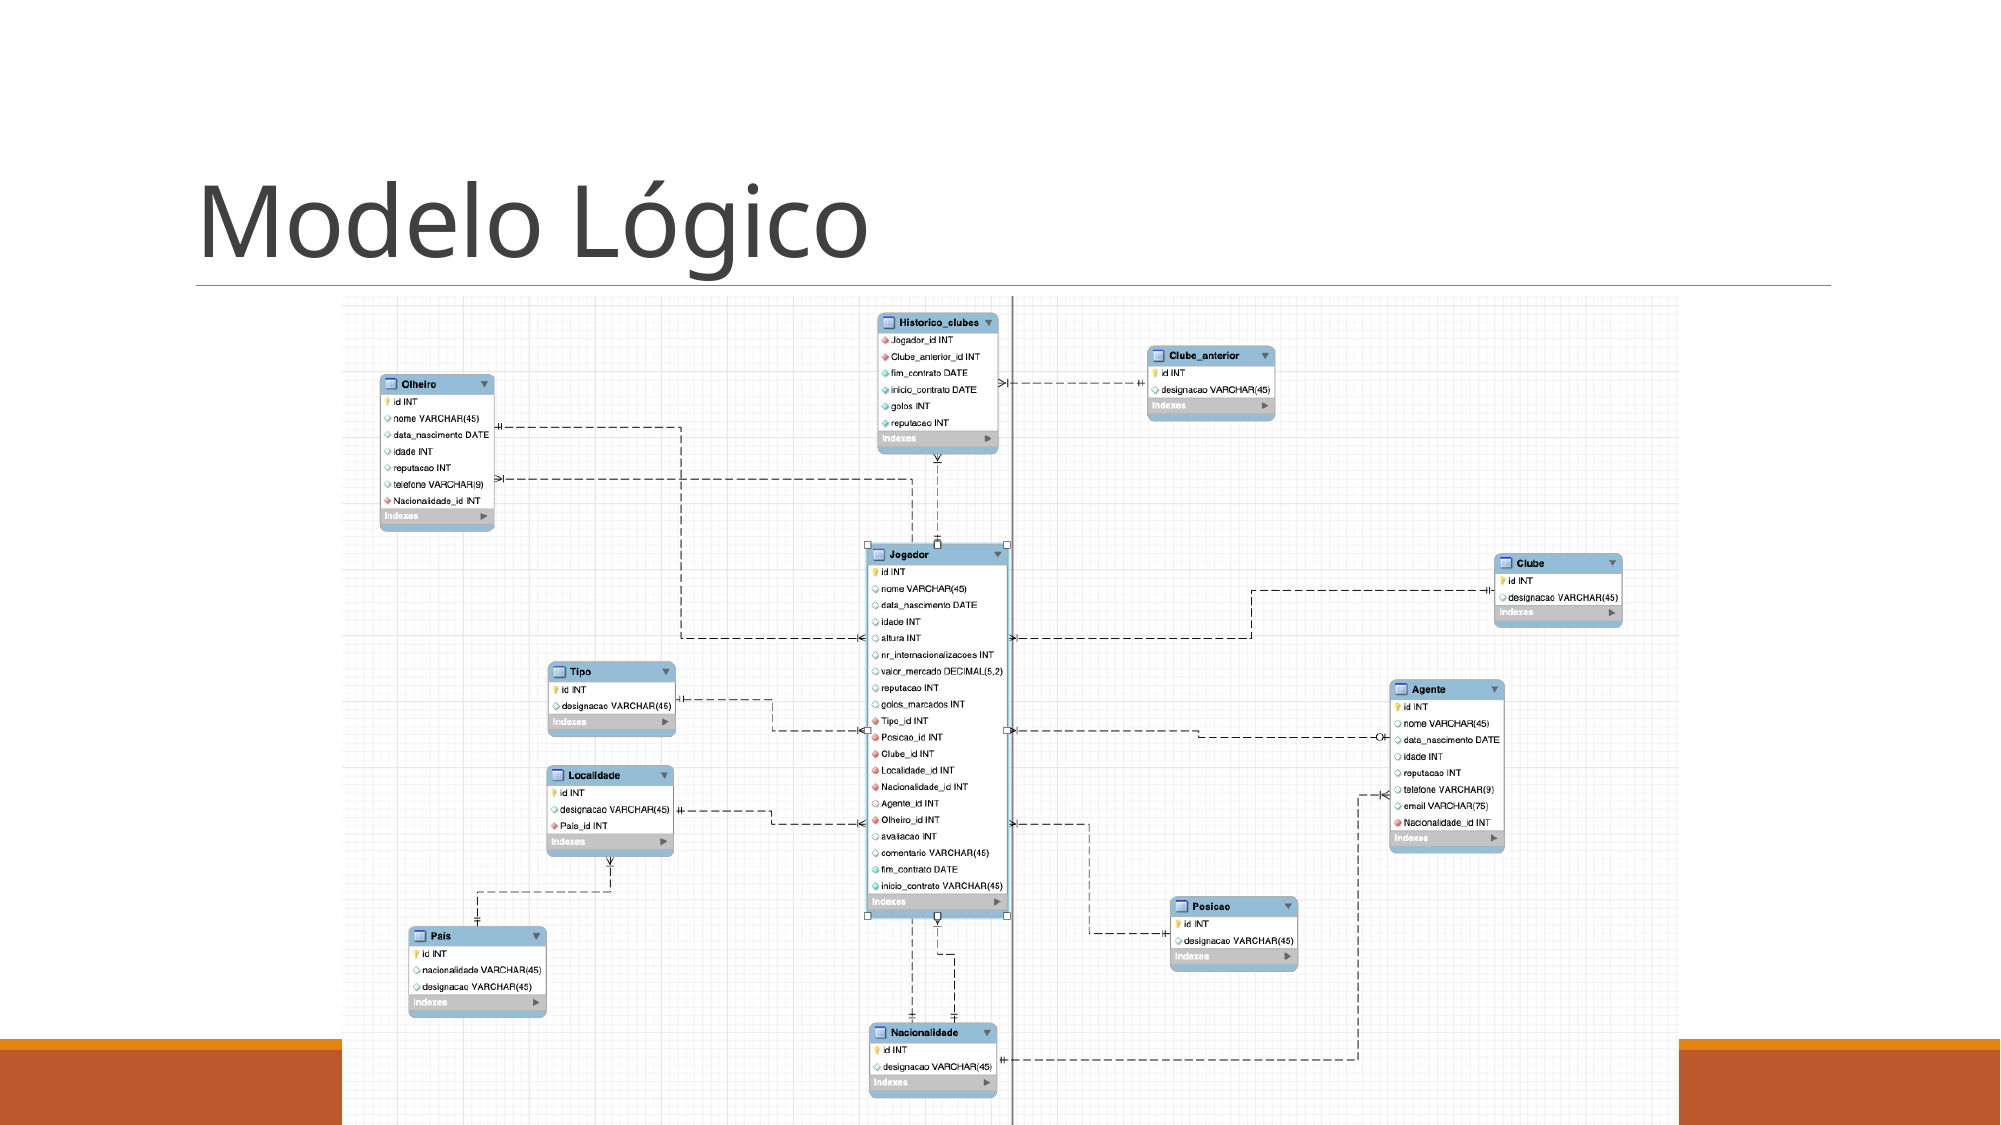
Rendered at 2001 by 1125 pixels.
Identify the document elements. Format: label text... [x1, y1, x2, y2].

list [342, 296, 1680, 1125]
title Modelo Lógico [180, 47, 1830, 285]
